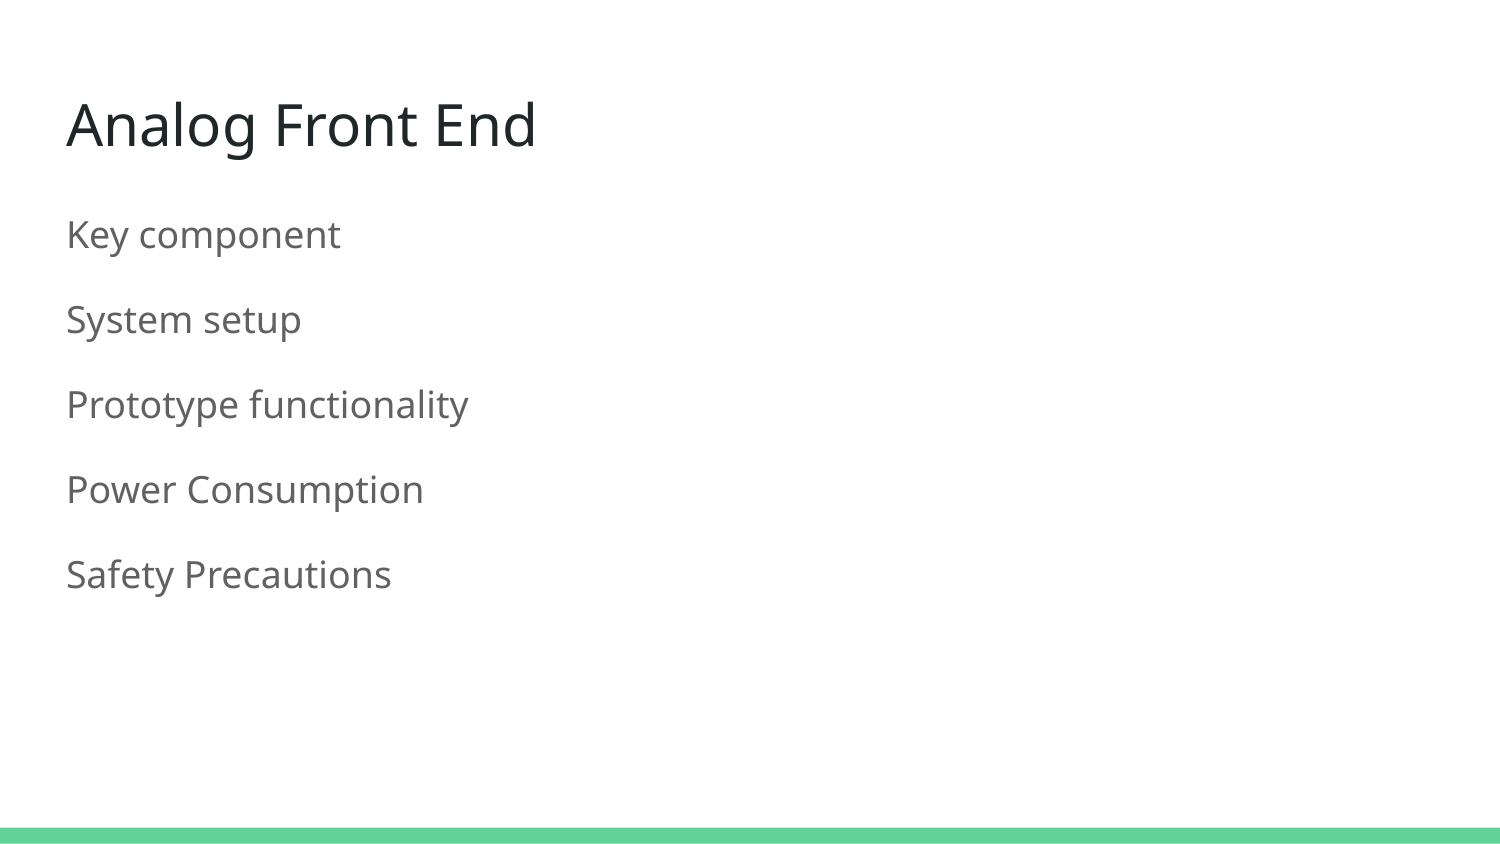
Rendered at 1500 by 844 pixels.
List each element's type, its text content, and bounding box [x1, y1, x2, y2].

title Analog Front End [51, 72, 1449, 167]
list Key component System setup Prototype functionality Power Consumption Safety Precautions [51, 189, 1449, 750]
